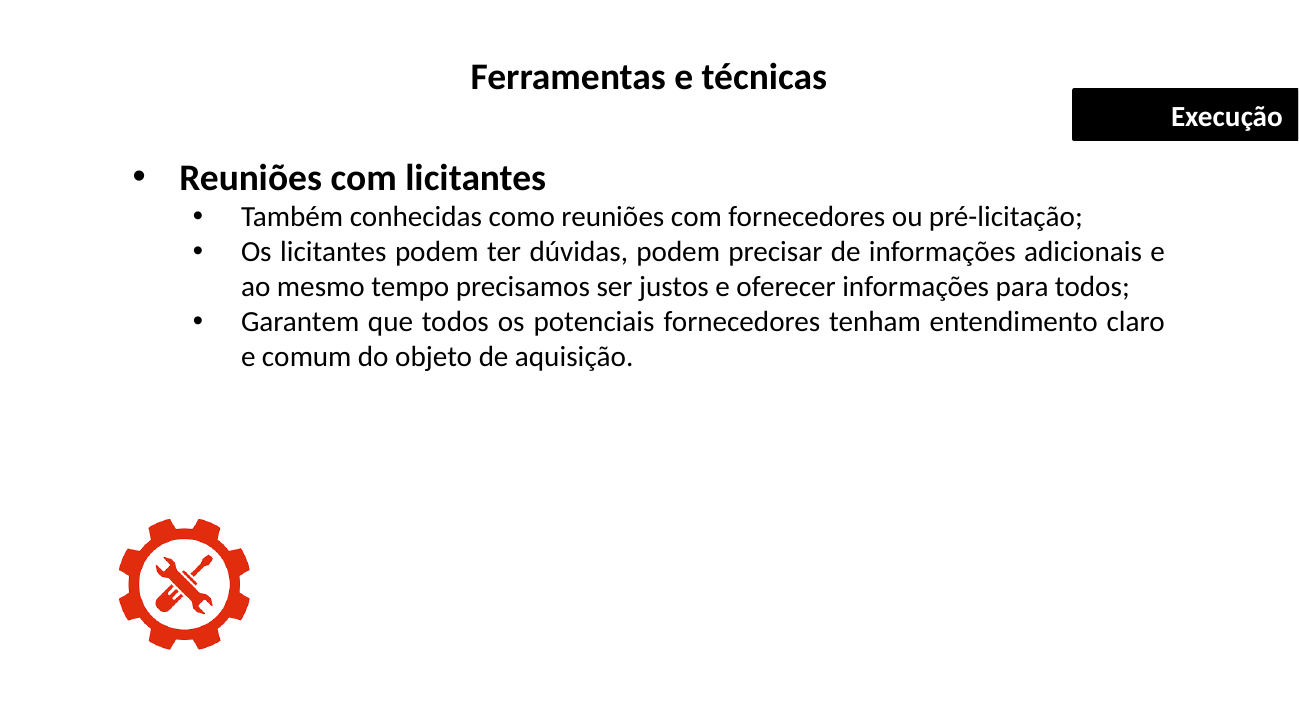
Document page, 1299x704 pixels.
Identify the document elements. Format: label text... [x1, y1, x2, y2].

text_box Reuniões com licitantes Também conhecidas como reuniões com fornecedores ou pré-licitação; Os licitantes podem ter dúvidas, podem precisar de informações adicionais e ao mesmo tempo precisamos ser justos e oferecer informações para todos; Garantem que todos os potenciais fornecedores tenham entendimento claro e comum do objeto de aquisição. [117, 145, 1181, 383]
picture [117, 517, 251, 651]
text_box Execução [1074, 90, 1299, 140]
text_box Ferramentas e técnicas [0, 44, 1299, 106]
